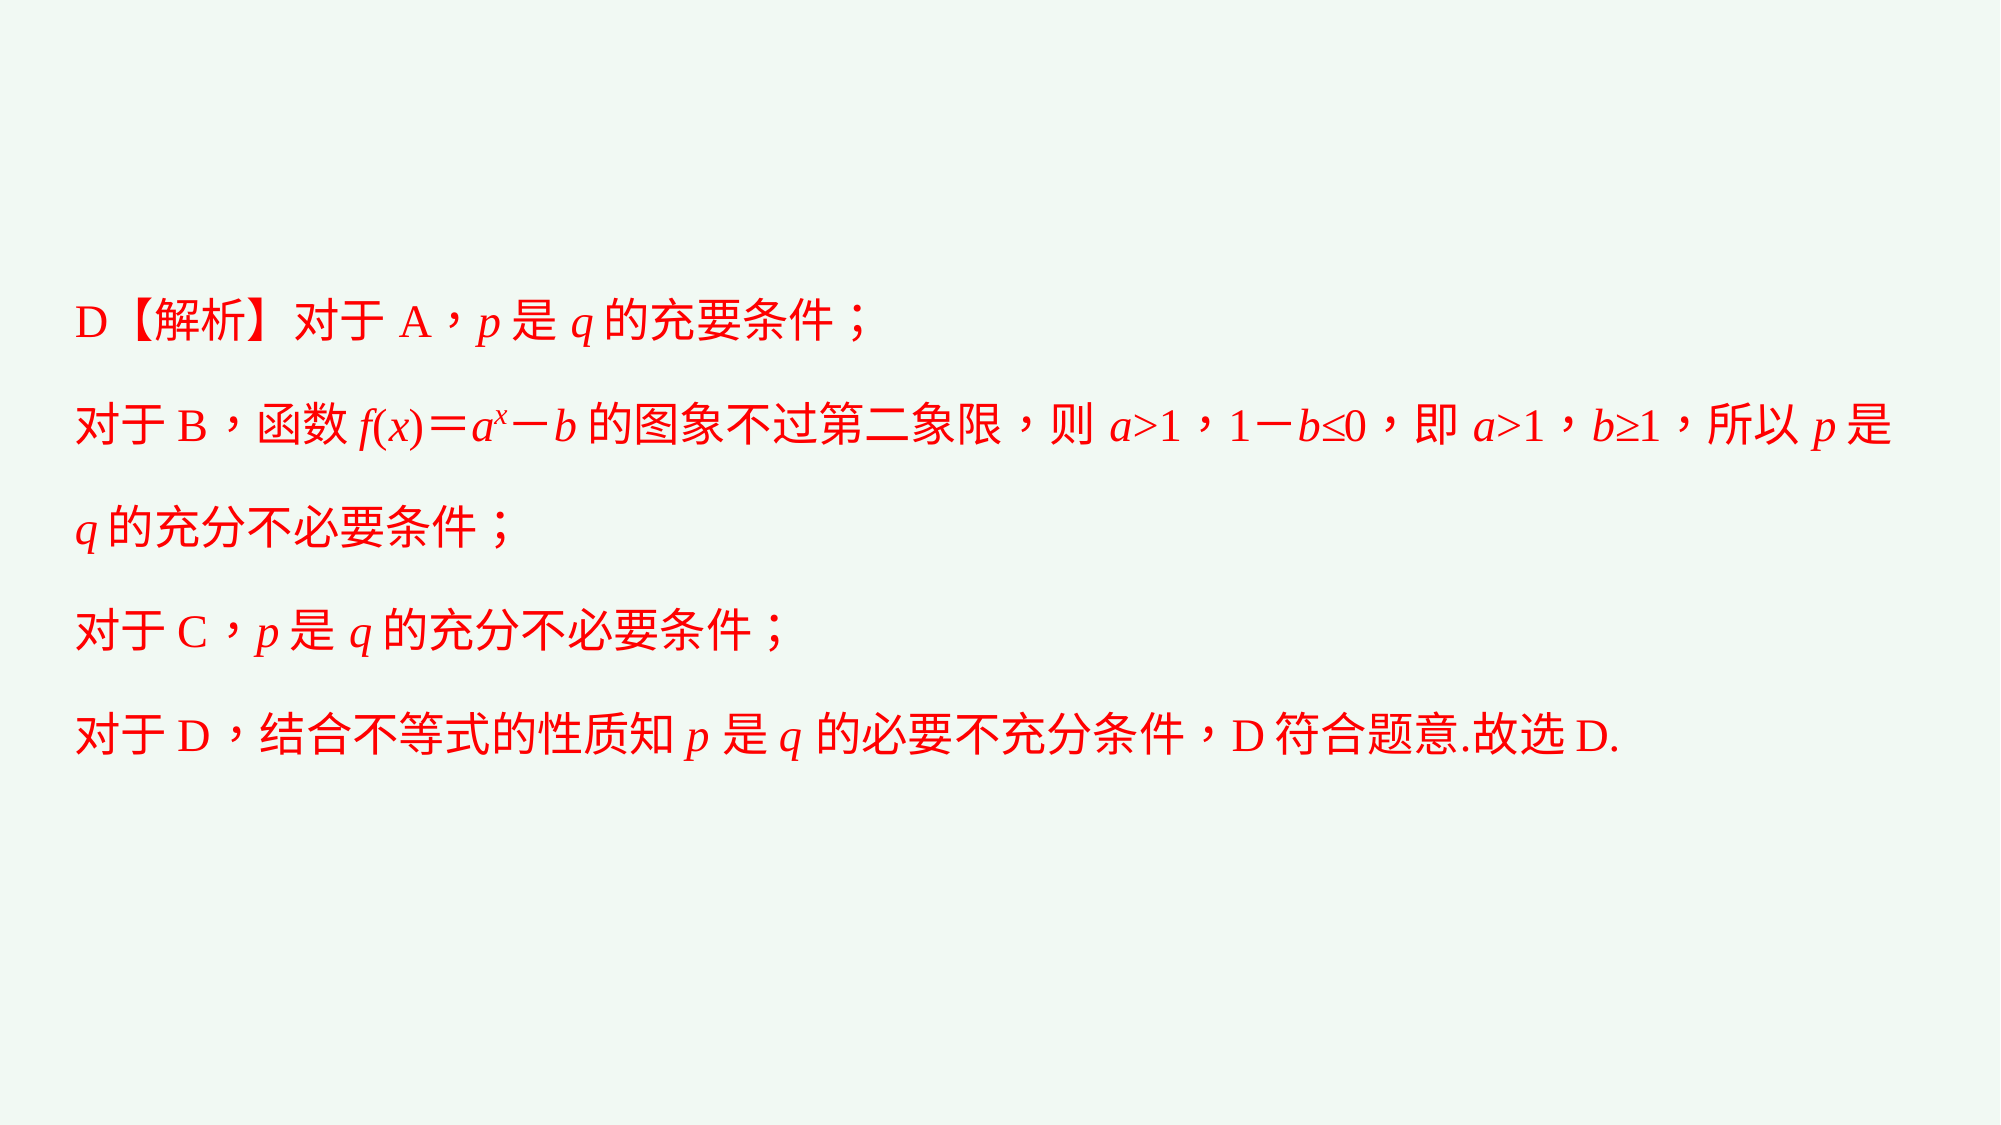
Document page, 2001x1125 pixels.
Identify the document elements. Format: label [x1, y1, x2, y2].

text_box [74, 267, 1907, 858]
